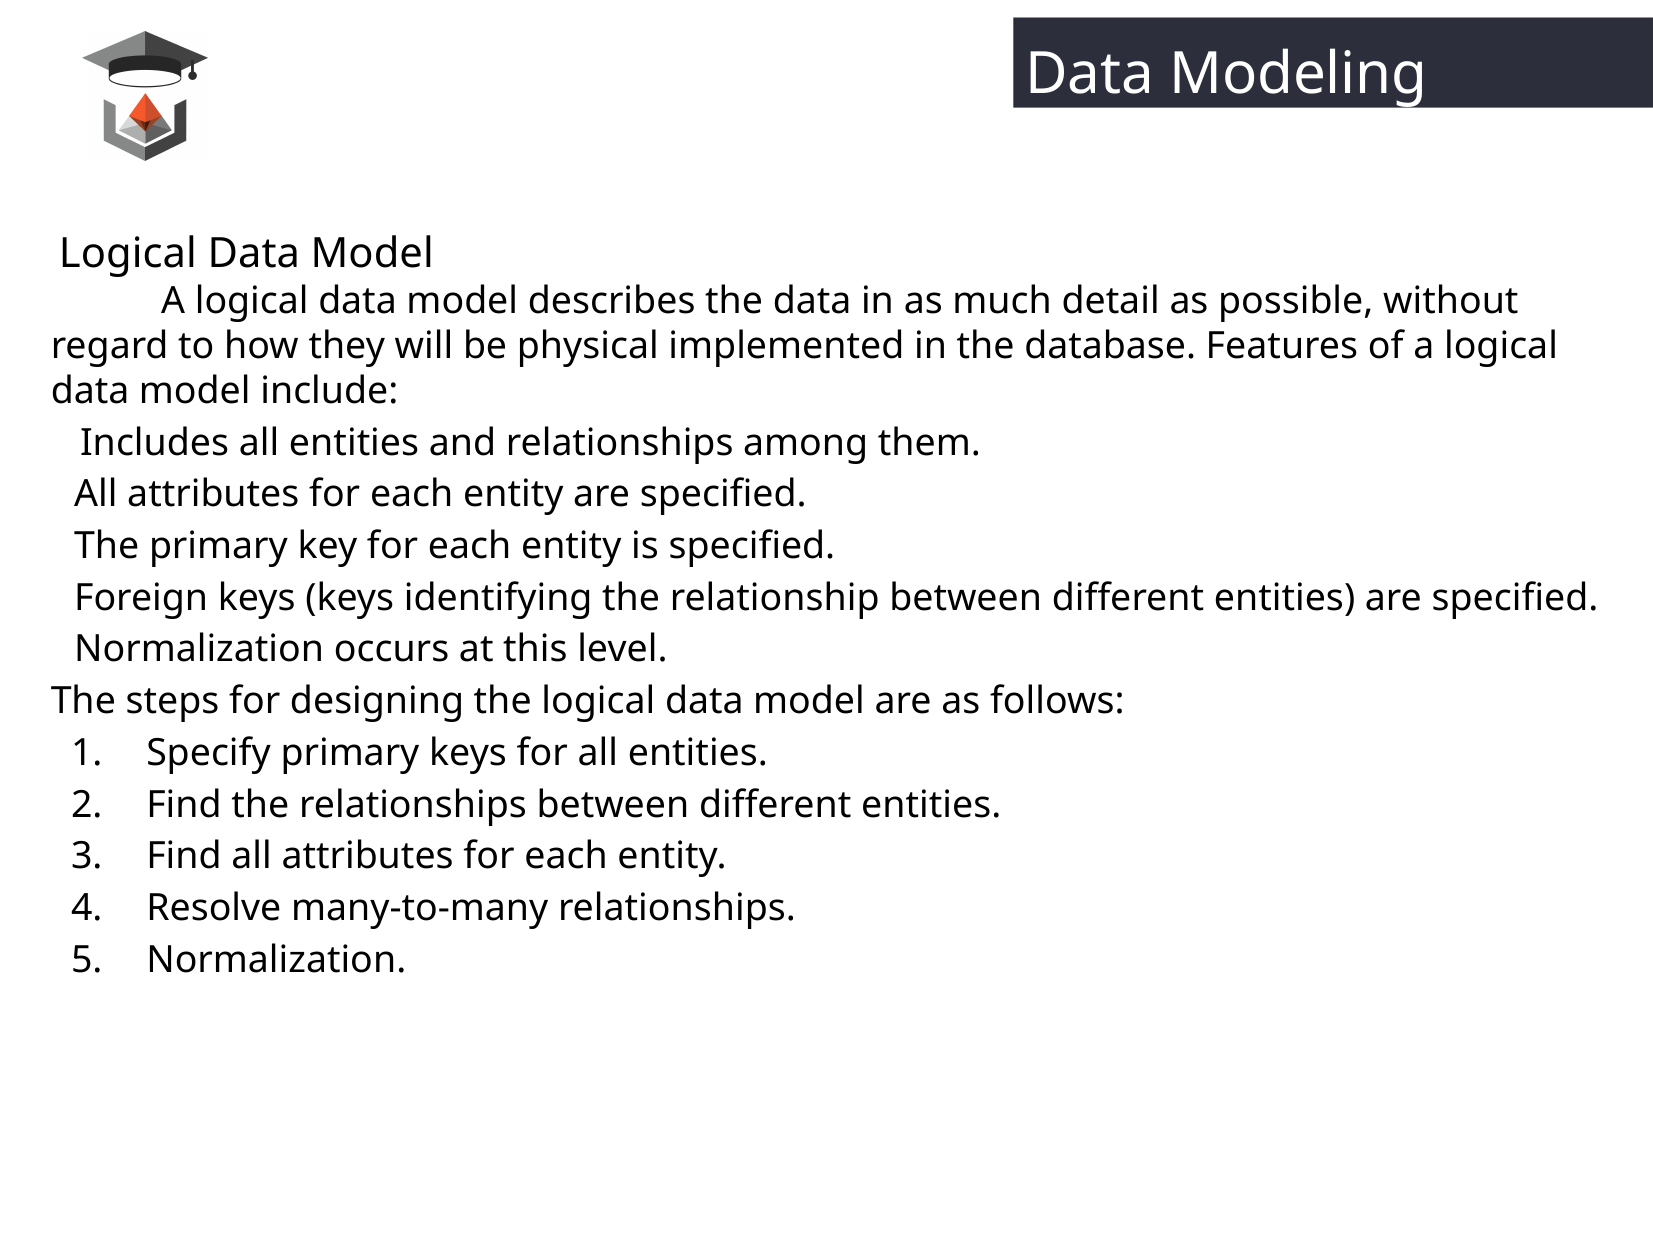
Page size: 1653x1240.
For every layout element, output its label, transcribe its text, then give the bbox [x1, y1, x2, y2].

picture [82, 31, 208, 161]
picture [1010, 0, 1653, 129]
text_box Data Modeling Concepts [1008, 18, 1653, 192]
text_box Logical Data Model A logical data model describes the data in as much detail as possible, without regard to how they will be physical implemented in the database. Features of a logical data model include: Includes all entities and relationships among them. All attributes for each entity are specified. The primary key for each entity is specified. Foreign keys (keys identifying the relationship between different entities) are specified. Normalization occurs at this level. The steps for designing the logical data model are as follows: Specify primary keys for all entities. Find the relationships between different entities. Find all attributes for each entity. Resolve many-to-many relationships. Normalization. [34, 209, 1618, 997]
